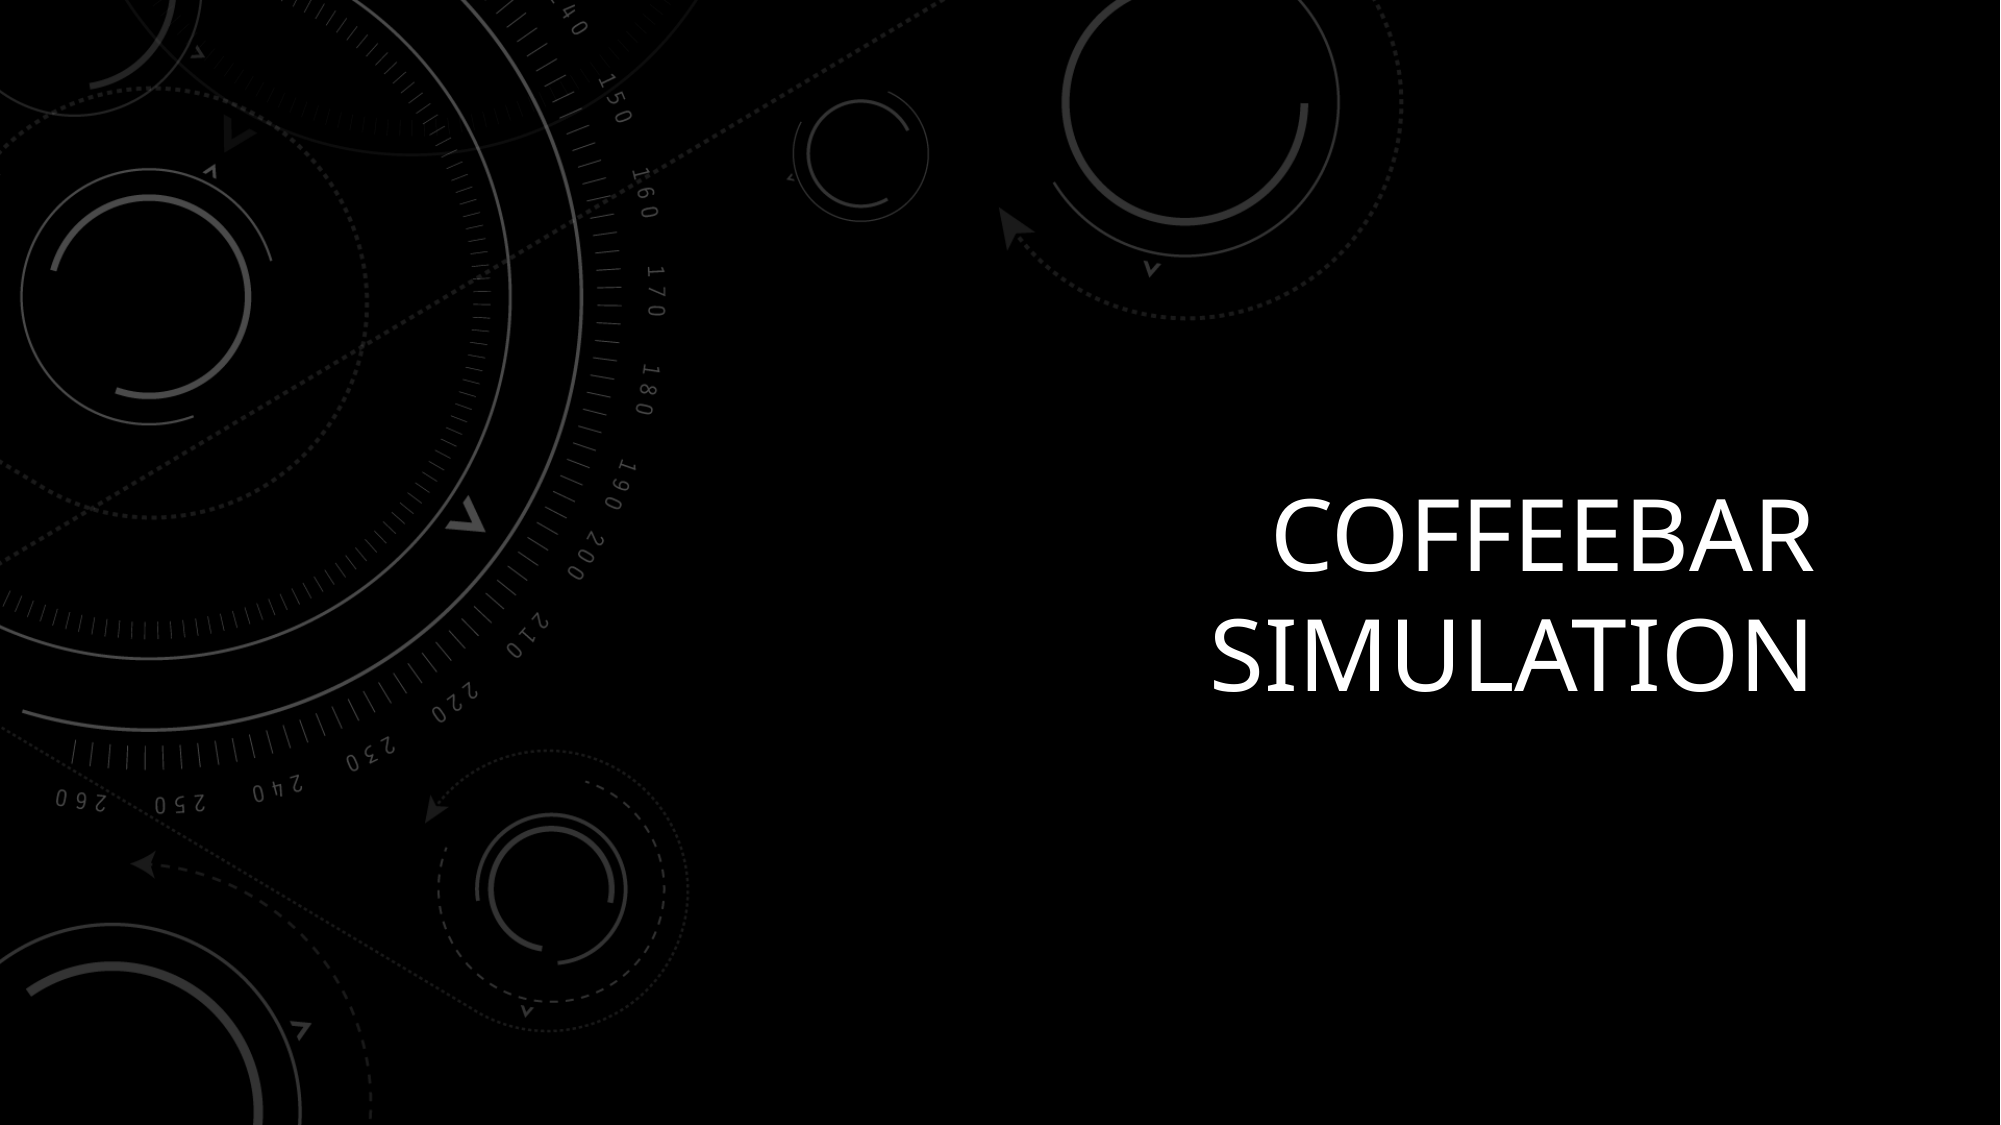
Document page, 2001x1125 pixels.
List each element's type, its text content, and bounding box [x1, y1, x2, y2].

title COFFEEBAR SIMULATION [650, 322, 1831, 720]
picture [0, 0, 2000, 1125]
